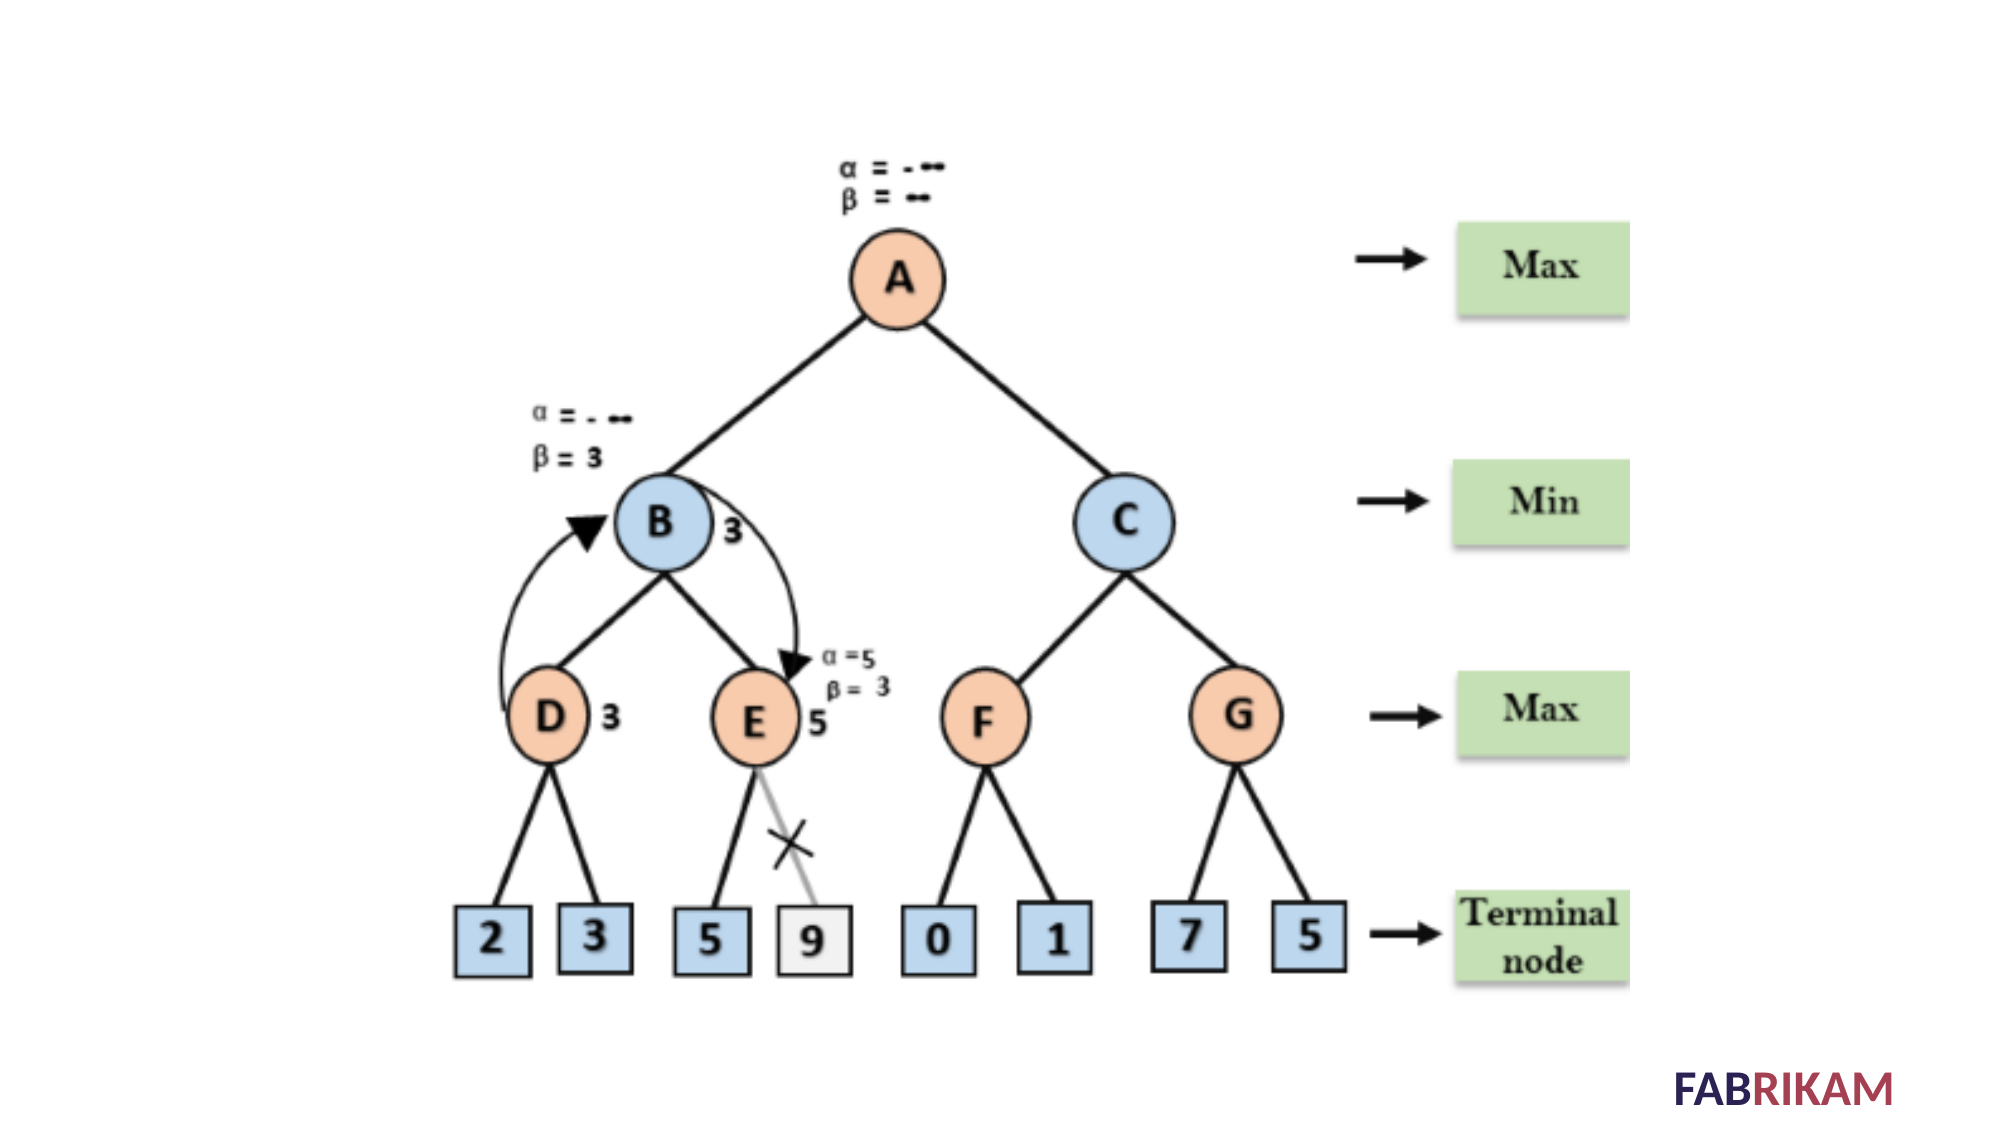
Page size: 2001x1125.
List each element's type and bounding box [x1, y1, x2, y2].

picture [370, 0, 1630, 1125]
